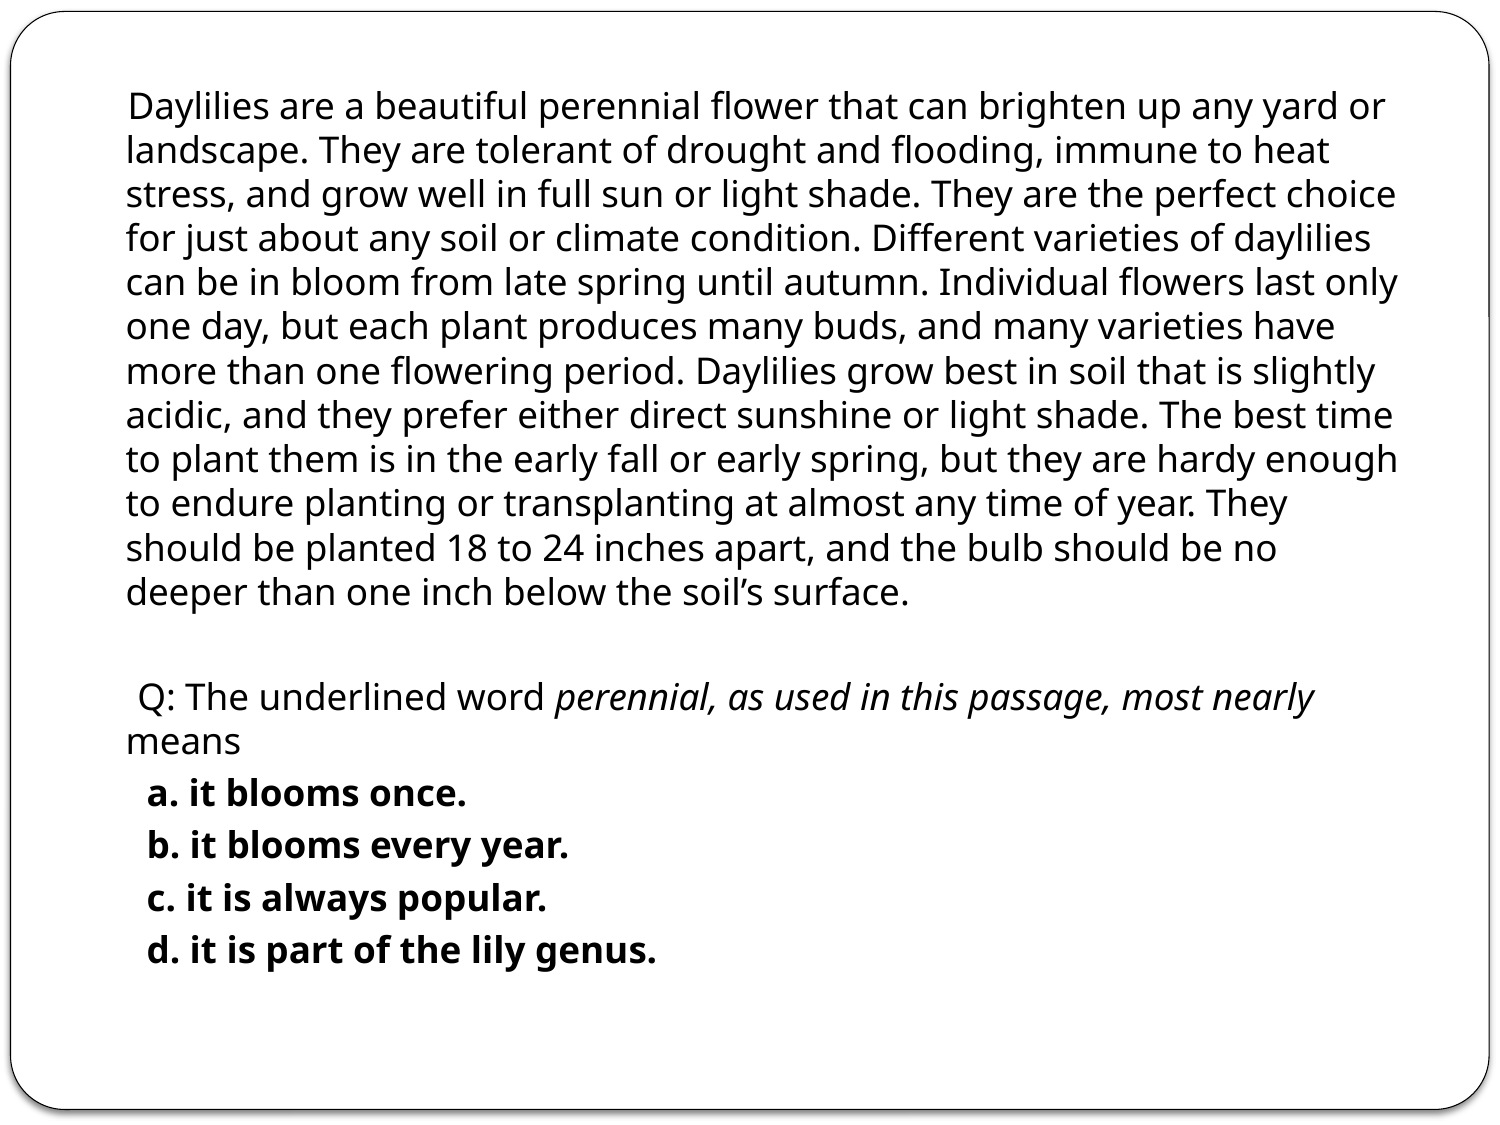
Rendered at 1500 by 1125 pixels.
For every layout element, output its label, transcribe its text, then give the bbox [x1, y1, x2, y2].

list Daylilies are a beautiful perennial flower that can brighten up any yard or landscape. They are tolerant of drought and flooding, immune to heat stress, and grow well in full sun or light shade. They are the perfect choice for just about any soil or climate condition. Different varieties of daylilies can be in bloom from late spring until autumn. Individual flowers last only one day, but each plant produces many buds, and many varieties have more than one flowering period. Daylilies grow best in soil that is slightly acidic, and they prefer either direct sunshine or light shade. The best time to plant them is in the early fall or early spring, but they are hardy enough to endure planting or transplanting at almost any time of year. They should be planted 18 to 24 inches apart, and the bulb should be no deeper than one inch below the soil’s surface. Q: The underlined word perennial, as used in this passage, most nearly means a. it blooms once. b. it blooms every year. c. it is always popular. d. it is part of the lily genus. [75, 75, 1425, 988]
